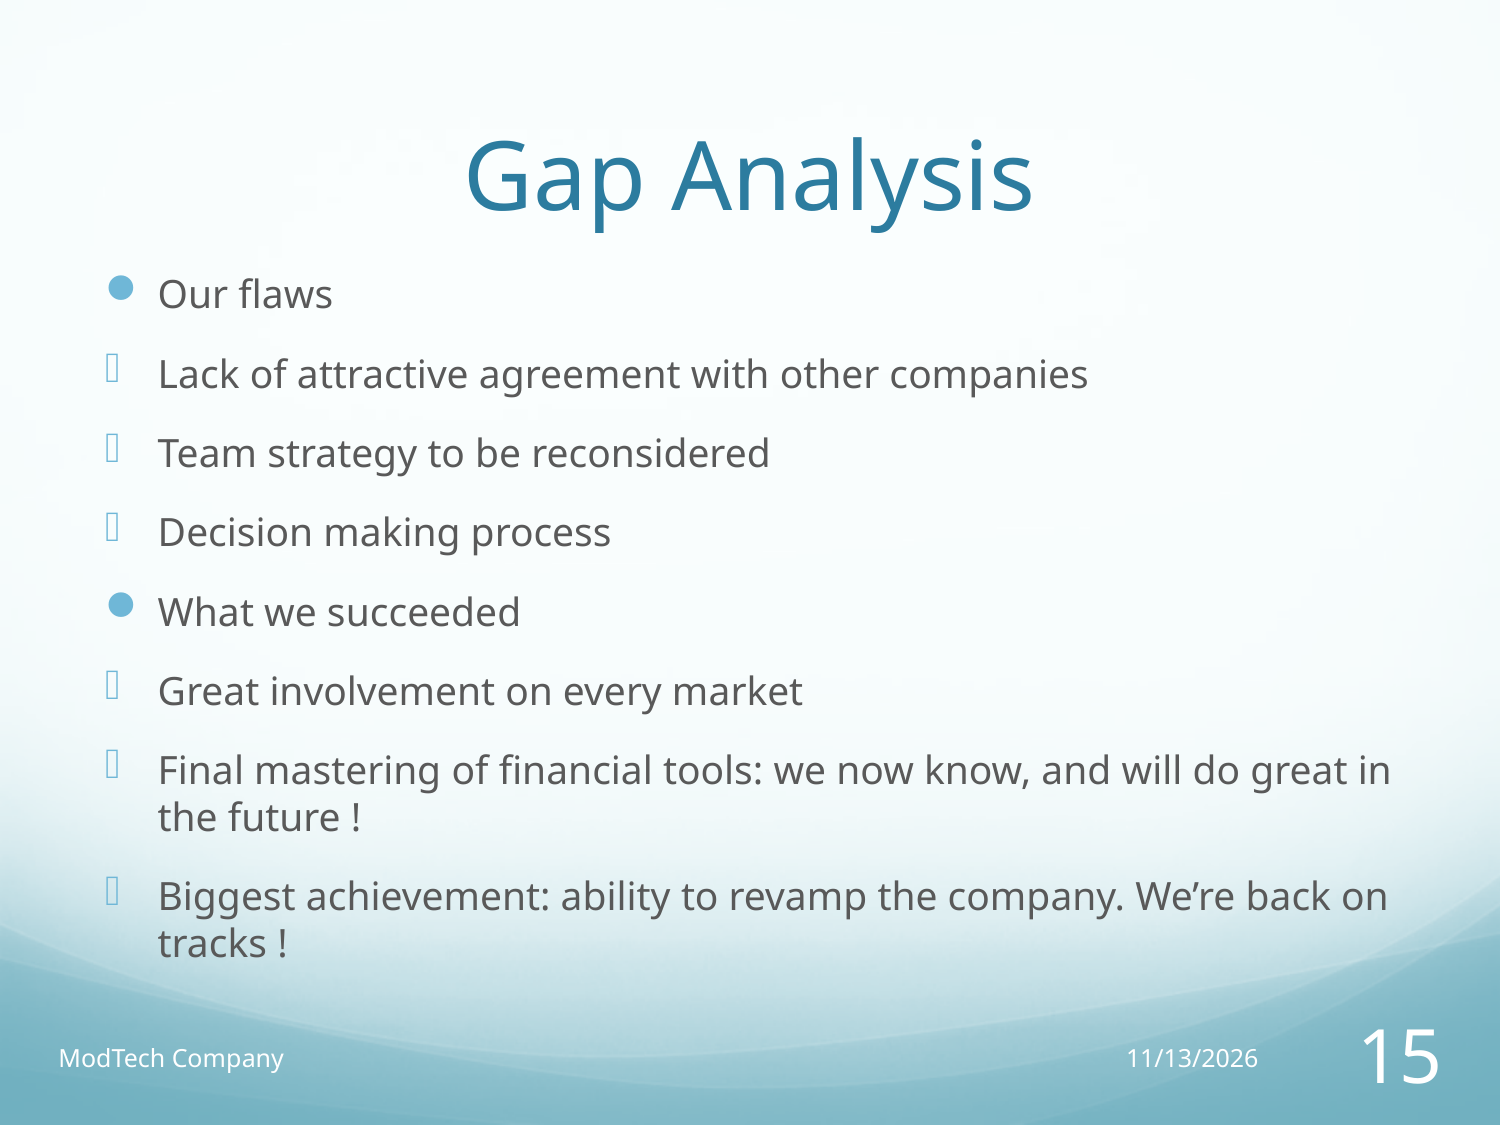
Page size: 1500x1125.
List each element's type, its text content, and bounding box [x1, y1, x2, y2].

title Gap Analysis [90, 17, 1410, 237]
footer ModTech Company [43, 1029, 838, 1090]
list Our flaws Lack of attractive agreement with other companies Team strategy to be reconsidered Decision making process What we succeeded Great involvement on every market Final mastering of financial tools: we now know, and will do great in the future ! Biggest achievement: ability to revamp the company. We’re back on tracks ! [90, 262, 1410, 975]
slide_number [923, 1029, 1274, 1090]
slide_number 15 [1295, 1029, 1459, 1090]
